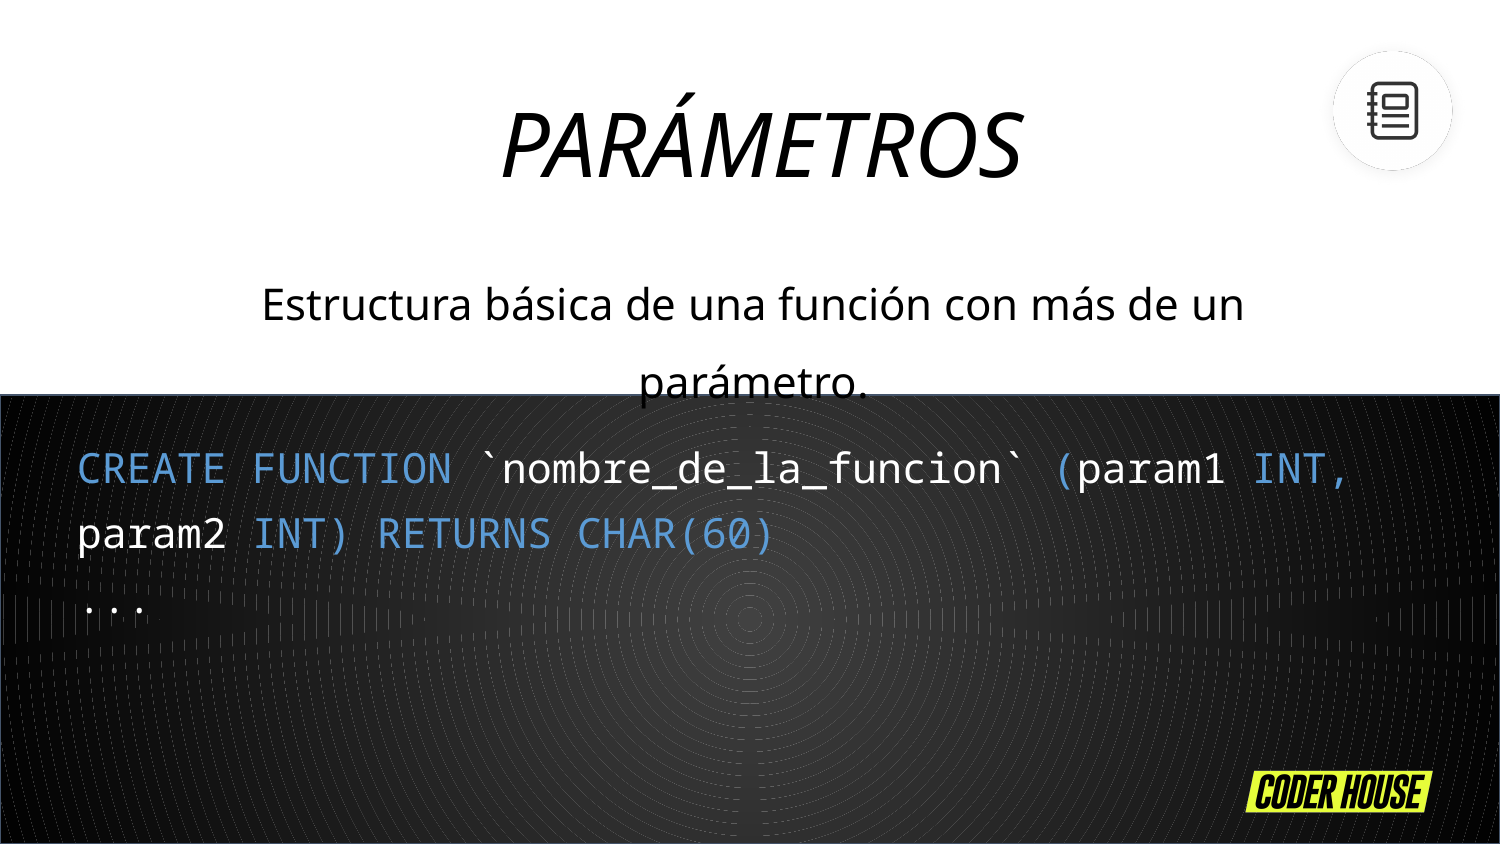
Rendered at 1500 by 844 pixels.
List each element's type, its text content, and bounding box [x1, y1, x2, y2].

text_box [0, 395, 1500, 844]
text_box CREATE FUNCTION `nombre_de_la_funcion` (param1 INT, param2 INT) RETURNS CHAR(60) ... [61, 411, 1436, 768]
text_box PARÁMETROS [196, 72, 1304, 236]
picture [1318, 36, 1467, 185]
picture [1241, 764, 1437, 819]
text_box Estructura básica de una función con más de un parámetro. [158, 235, 1349, 398]
